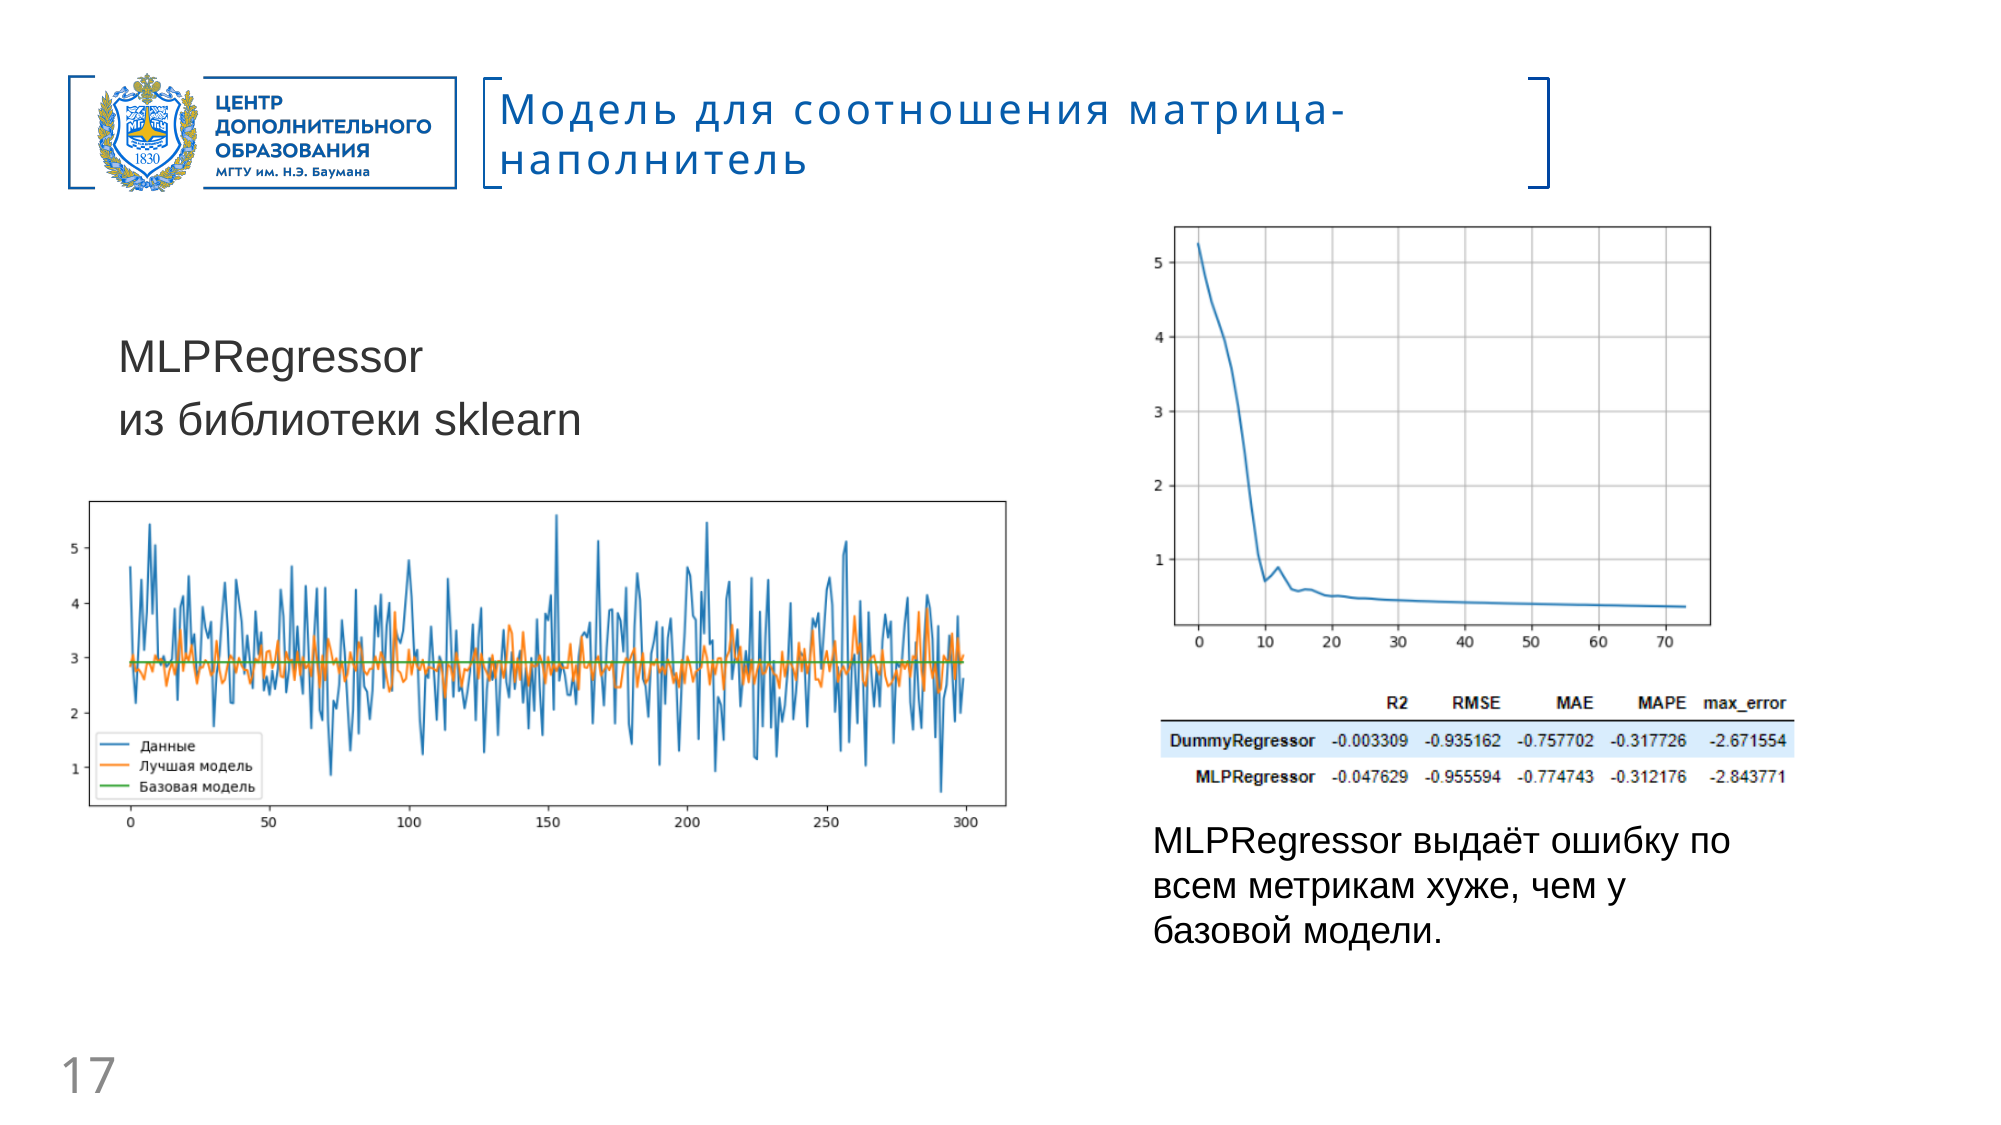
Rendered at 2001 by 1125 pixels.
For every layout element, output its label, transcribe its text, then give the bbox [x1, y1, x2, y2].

picture [1158, 673, 1829, 806]
text_box MLPRegressor выдаёт ошибку по всем метрикам хуже, чем у базовой модели. [1137, 808, 1750, 866]
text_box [483, 77, 1549, 188]
picture [1137, 218, 1741, 665]
picture [68, 73, 457, 192]
text_box MLPRegressor из библиотеки sklearn [118, 283, 827, 479]
picture [44, 490, 1023, 838]
slide_number 17 [44, 1055, 139, 1101]
